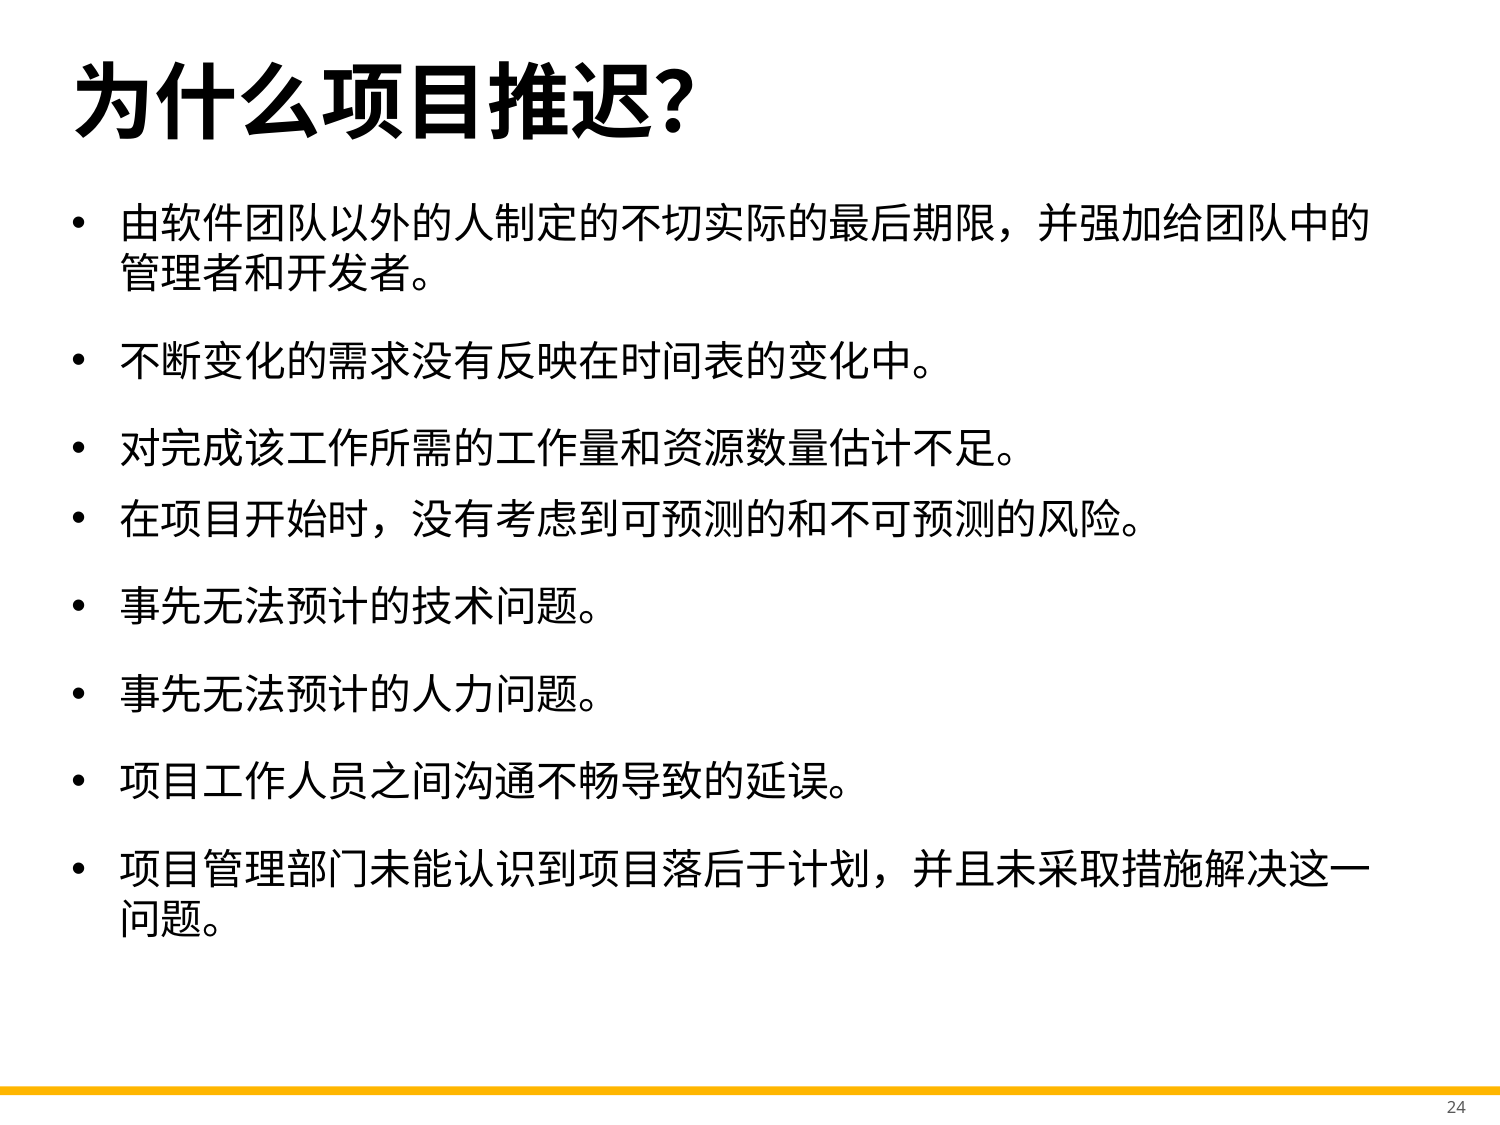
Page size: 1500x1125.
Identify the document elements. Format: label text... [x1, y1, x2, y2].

title 为什么项目推迟？ [56, 50, 1444, 162]
list 由软件团队以外的人制定的不切实际的最后期限，并强加给团队中的管理者和开发者。 不断变化的需求没有反映在时间表的变化中。 对完成该工作所需的工作量和资源数量估计不足。 在项目开始时，没有考虑到可预测的和不可预测的风险。 事先无法预计的技术问题。 事先无法预计的人力问题。 项目工作人员之间沟通不畅导致的延误。 项目管理部门未能认识到项目落后于计划，并且未采取措施解决这一问题。 [56, 189, 1400, 1060]
slide_number 24 [1415, 1094, 1474, 1122]
